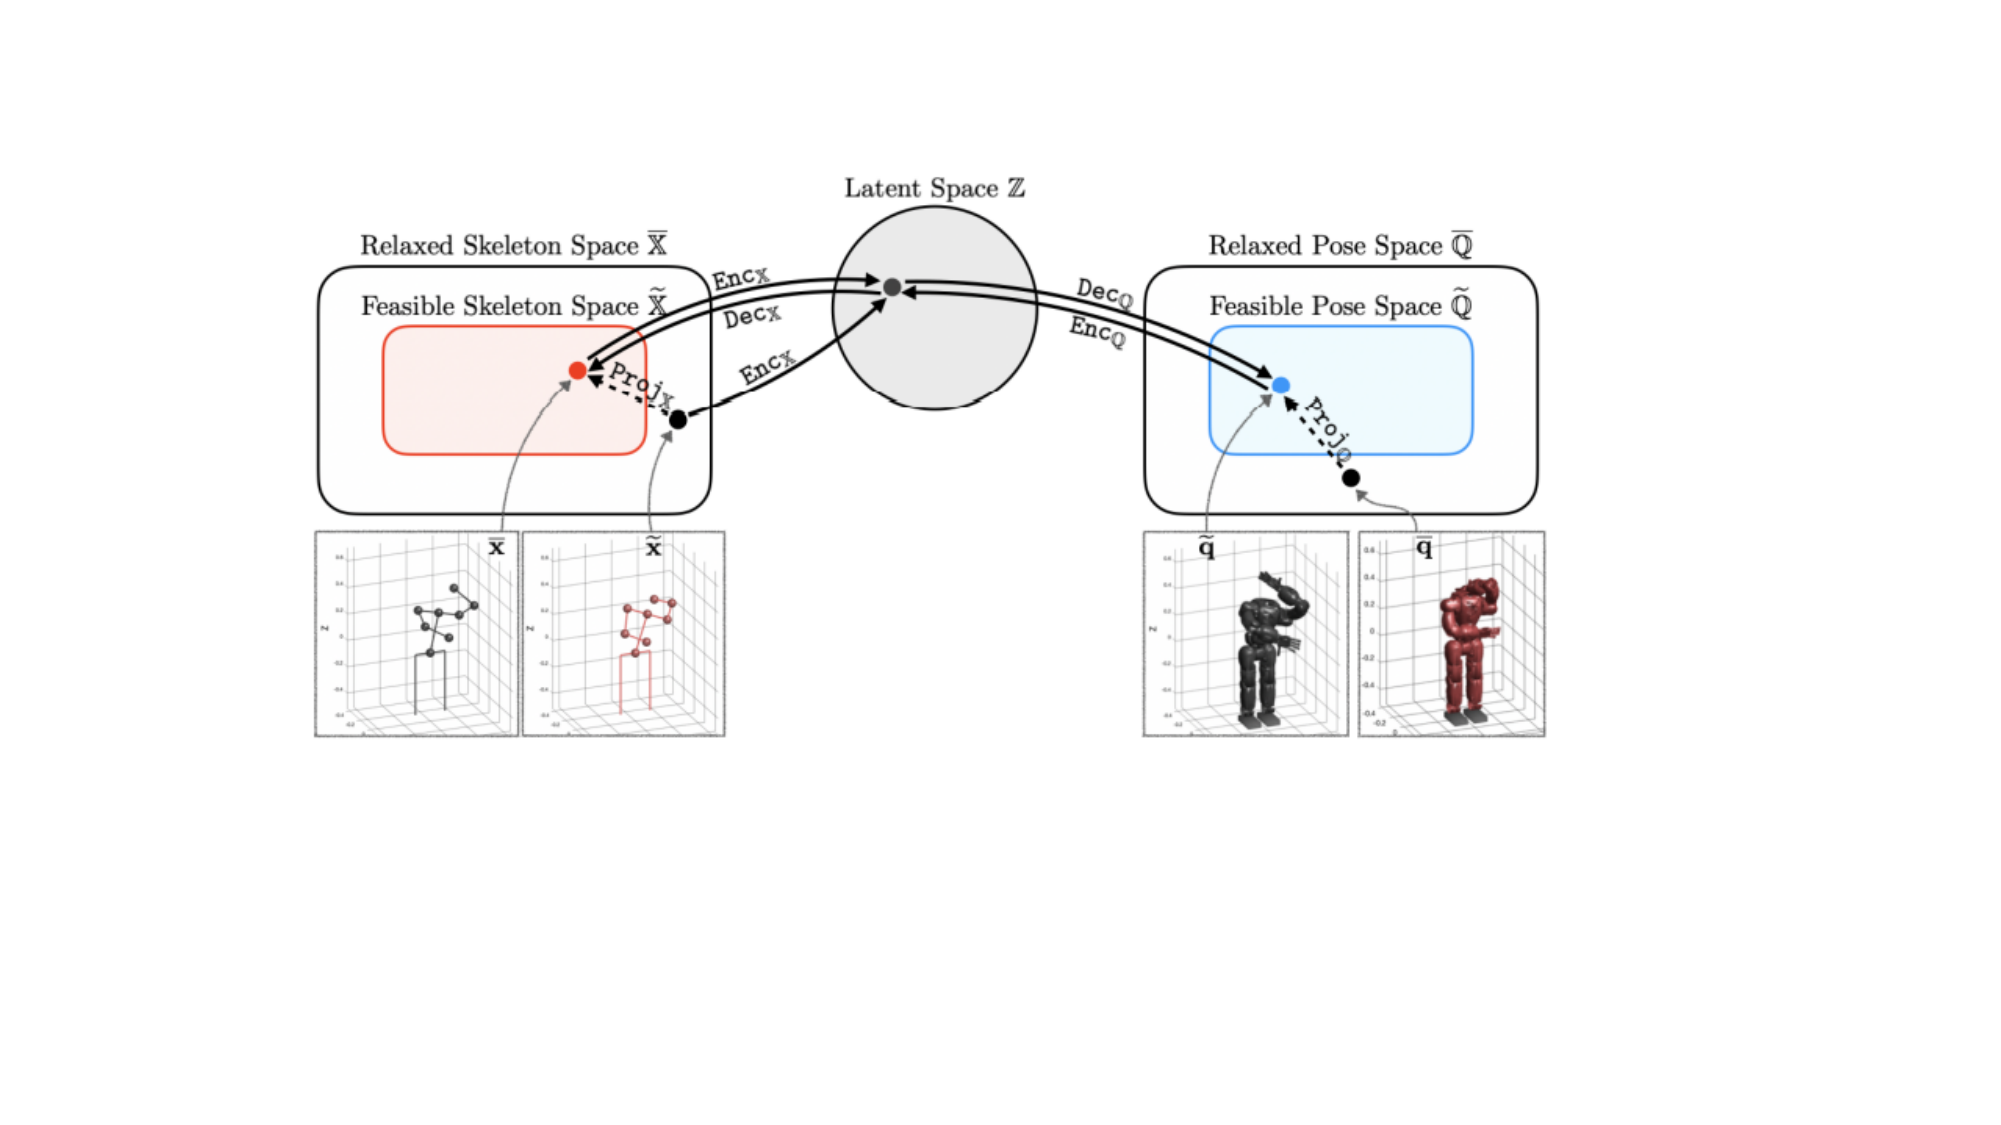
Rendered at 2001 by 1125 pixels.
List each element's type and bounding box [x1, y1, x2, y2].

picture [258, 161, 1575, 748]
